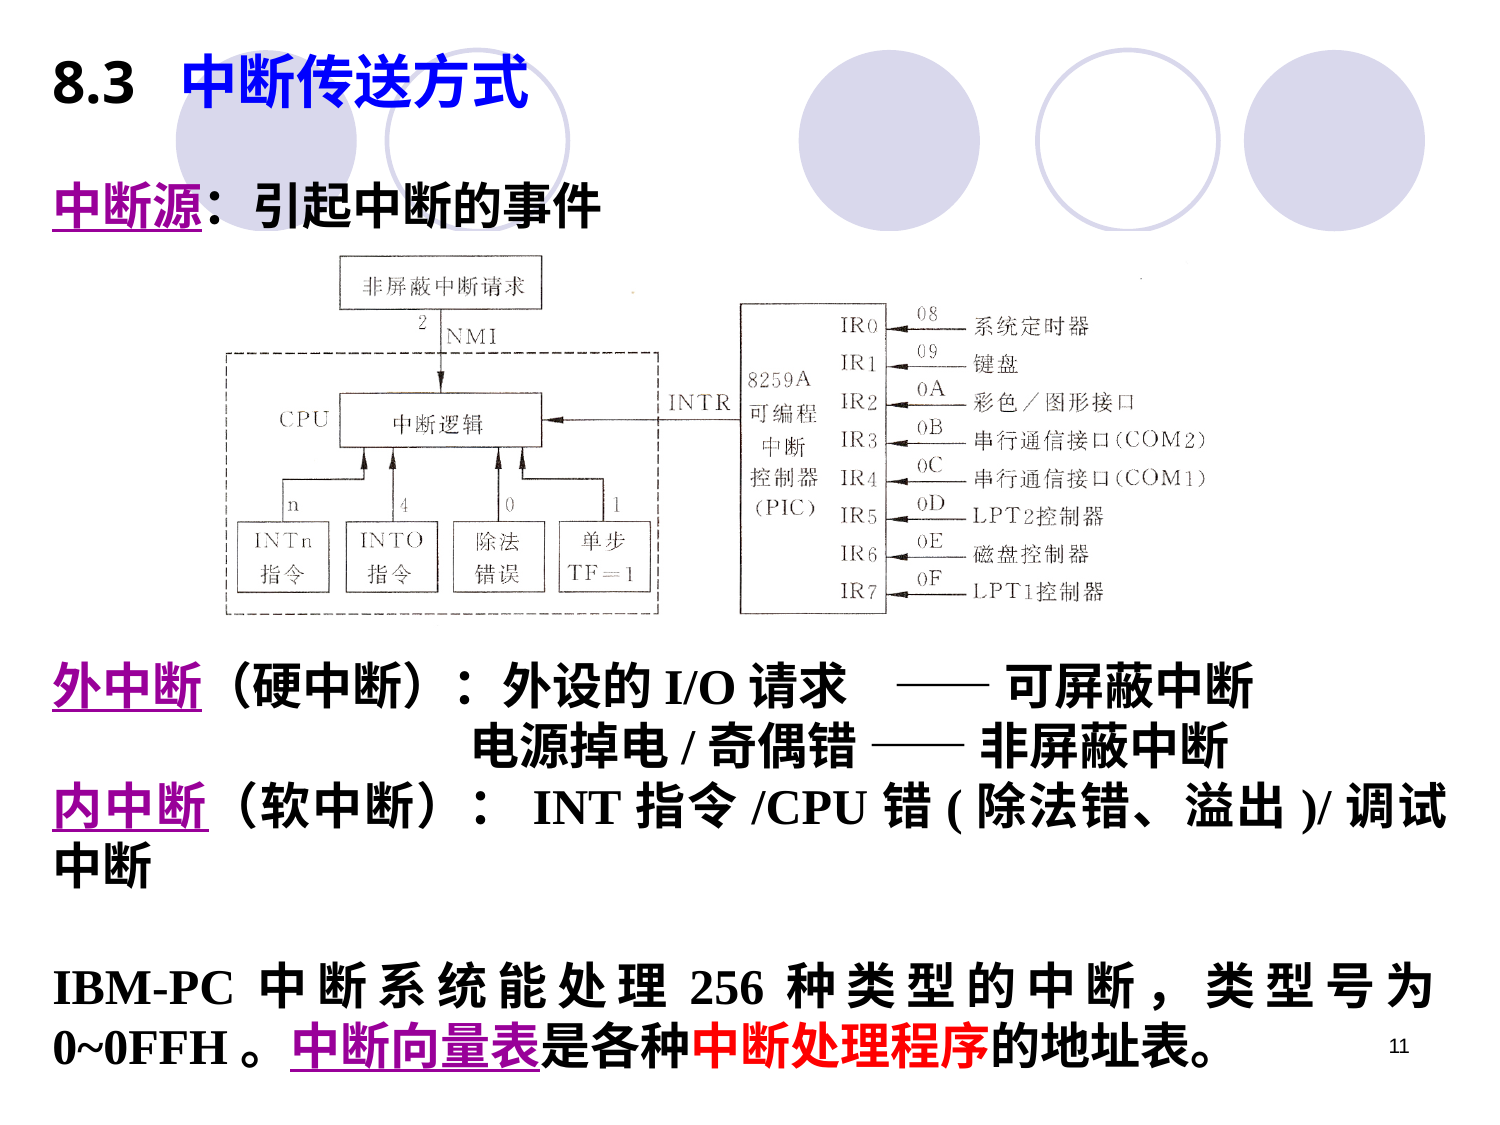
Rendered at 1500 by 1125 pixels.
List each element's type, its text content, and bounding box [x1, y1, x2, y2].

slide_number 11 [1074, 1024, 1426, 1101]
picture [206, 231, 1235, 652]
text_box 8.3 中断传送方式 中断源：引起中断的事件 外中断（硬中断）：外设的I/O请求 —— 可屏蔽中断 电源掉电/奇偶错 —— 非屏蔽中断 内中断（软中断）：INT指令/CPU错(除法错、溢出)/调试中断 IBM-PC中断系统能处理256种类型的中断，类型号为0~0FFH。中断向量表是各种中断处理程序的地址表。 [37, 37, 1463, 1083]
